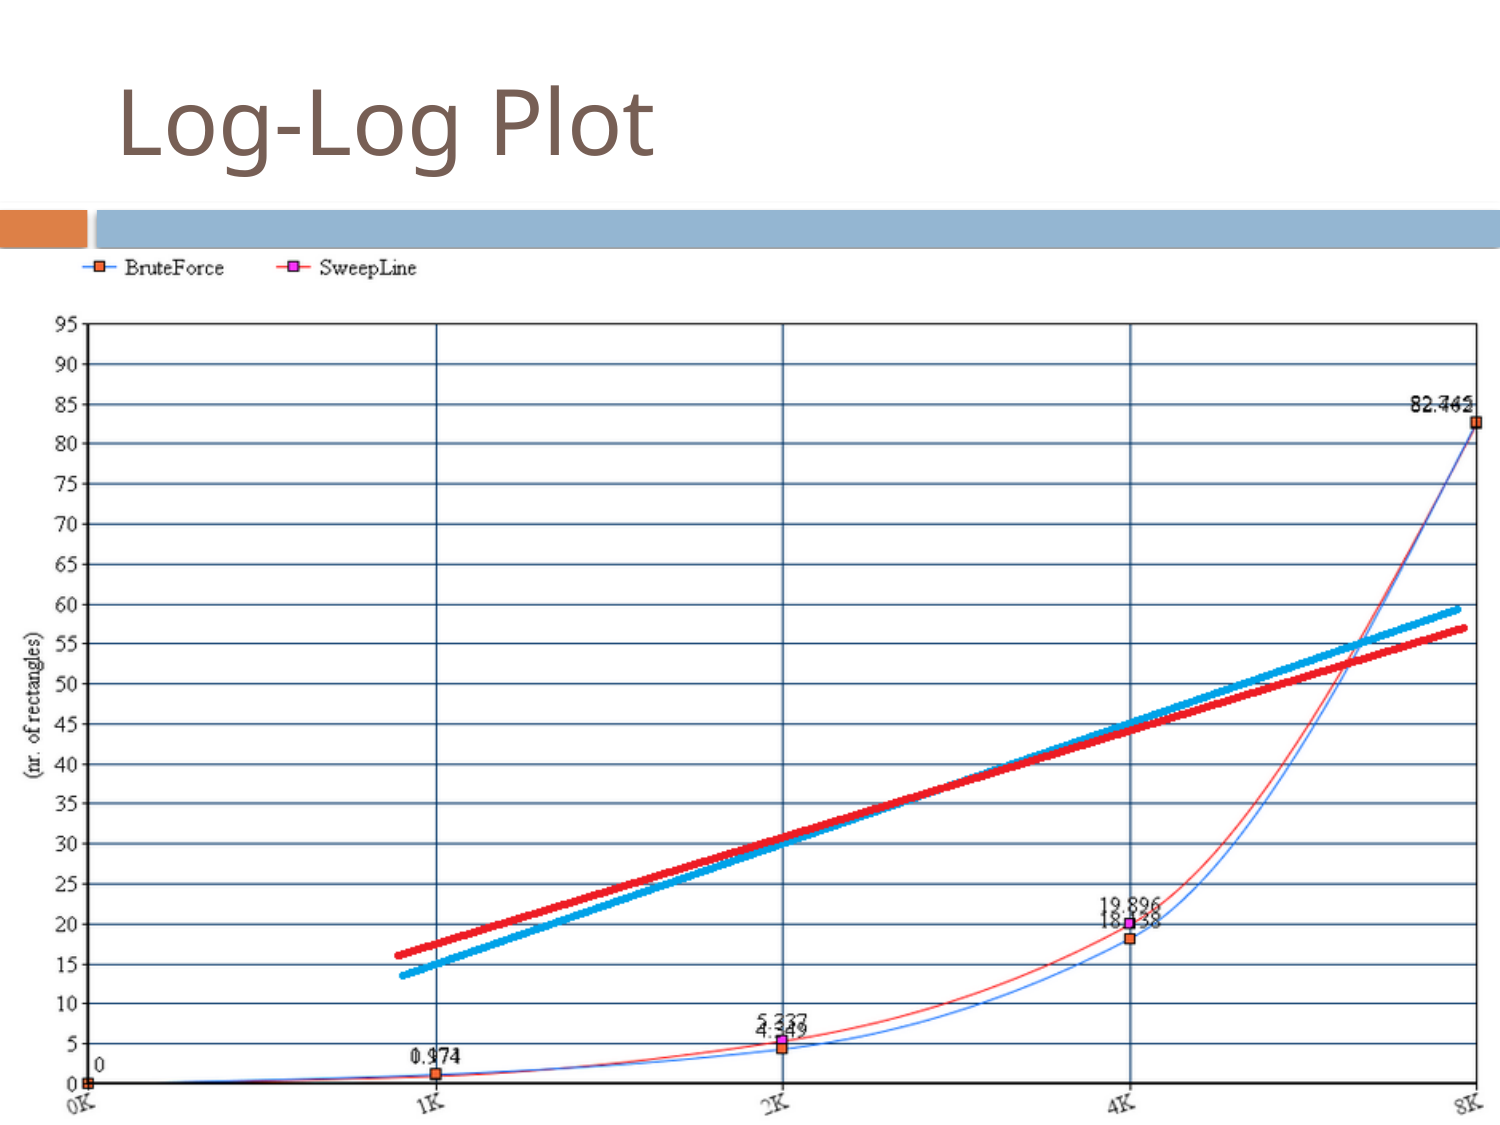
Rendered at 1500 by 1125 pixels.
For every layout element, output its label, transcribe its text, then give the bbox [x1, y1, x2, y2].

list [0, 249, 1500, 1125]
title Log-Log Plot [100, 37, 1438, 200]
